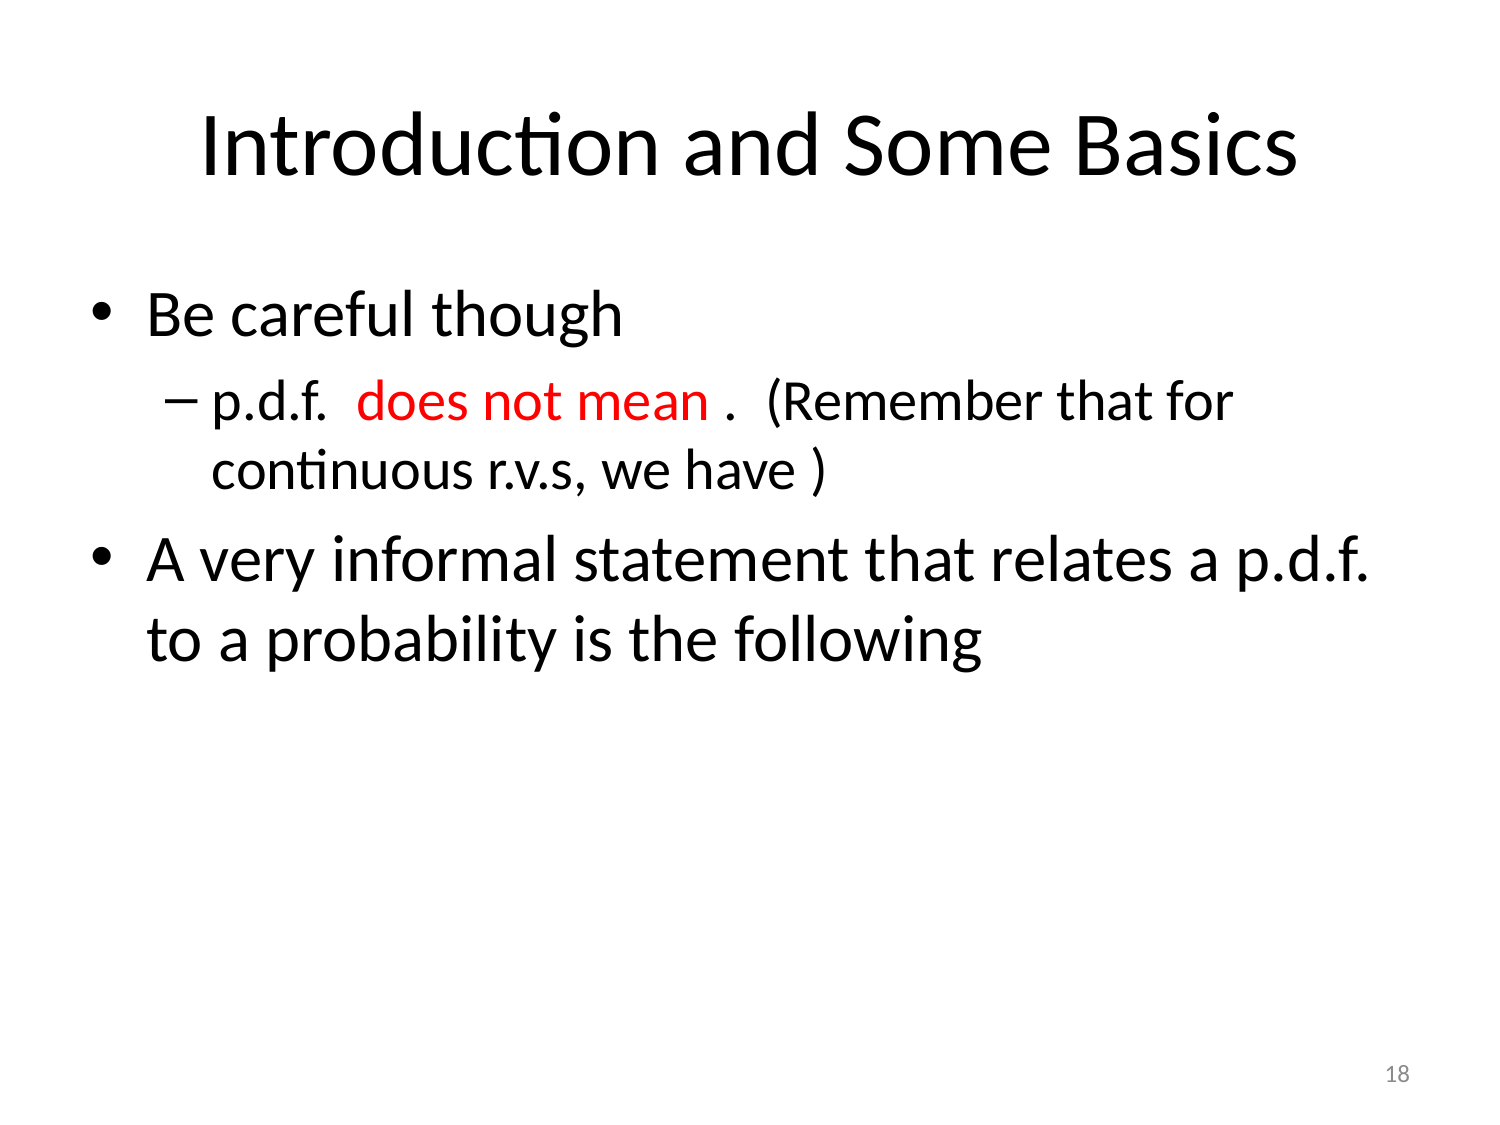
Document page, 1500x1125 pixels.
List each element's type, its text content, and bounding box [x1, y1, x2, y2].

slide_number 18 [1074, 1042, 1425, 1103]
title Introduction and Some Basics [75, 45, 1425, 233]
